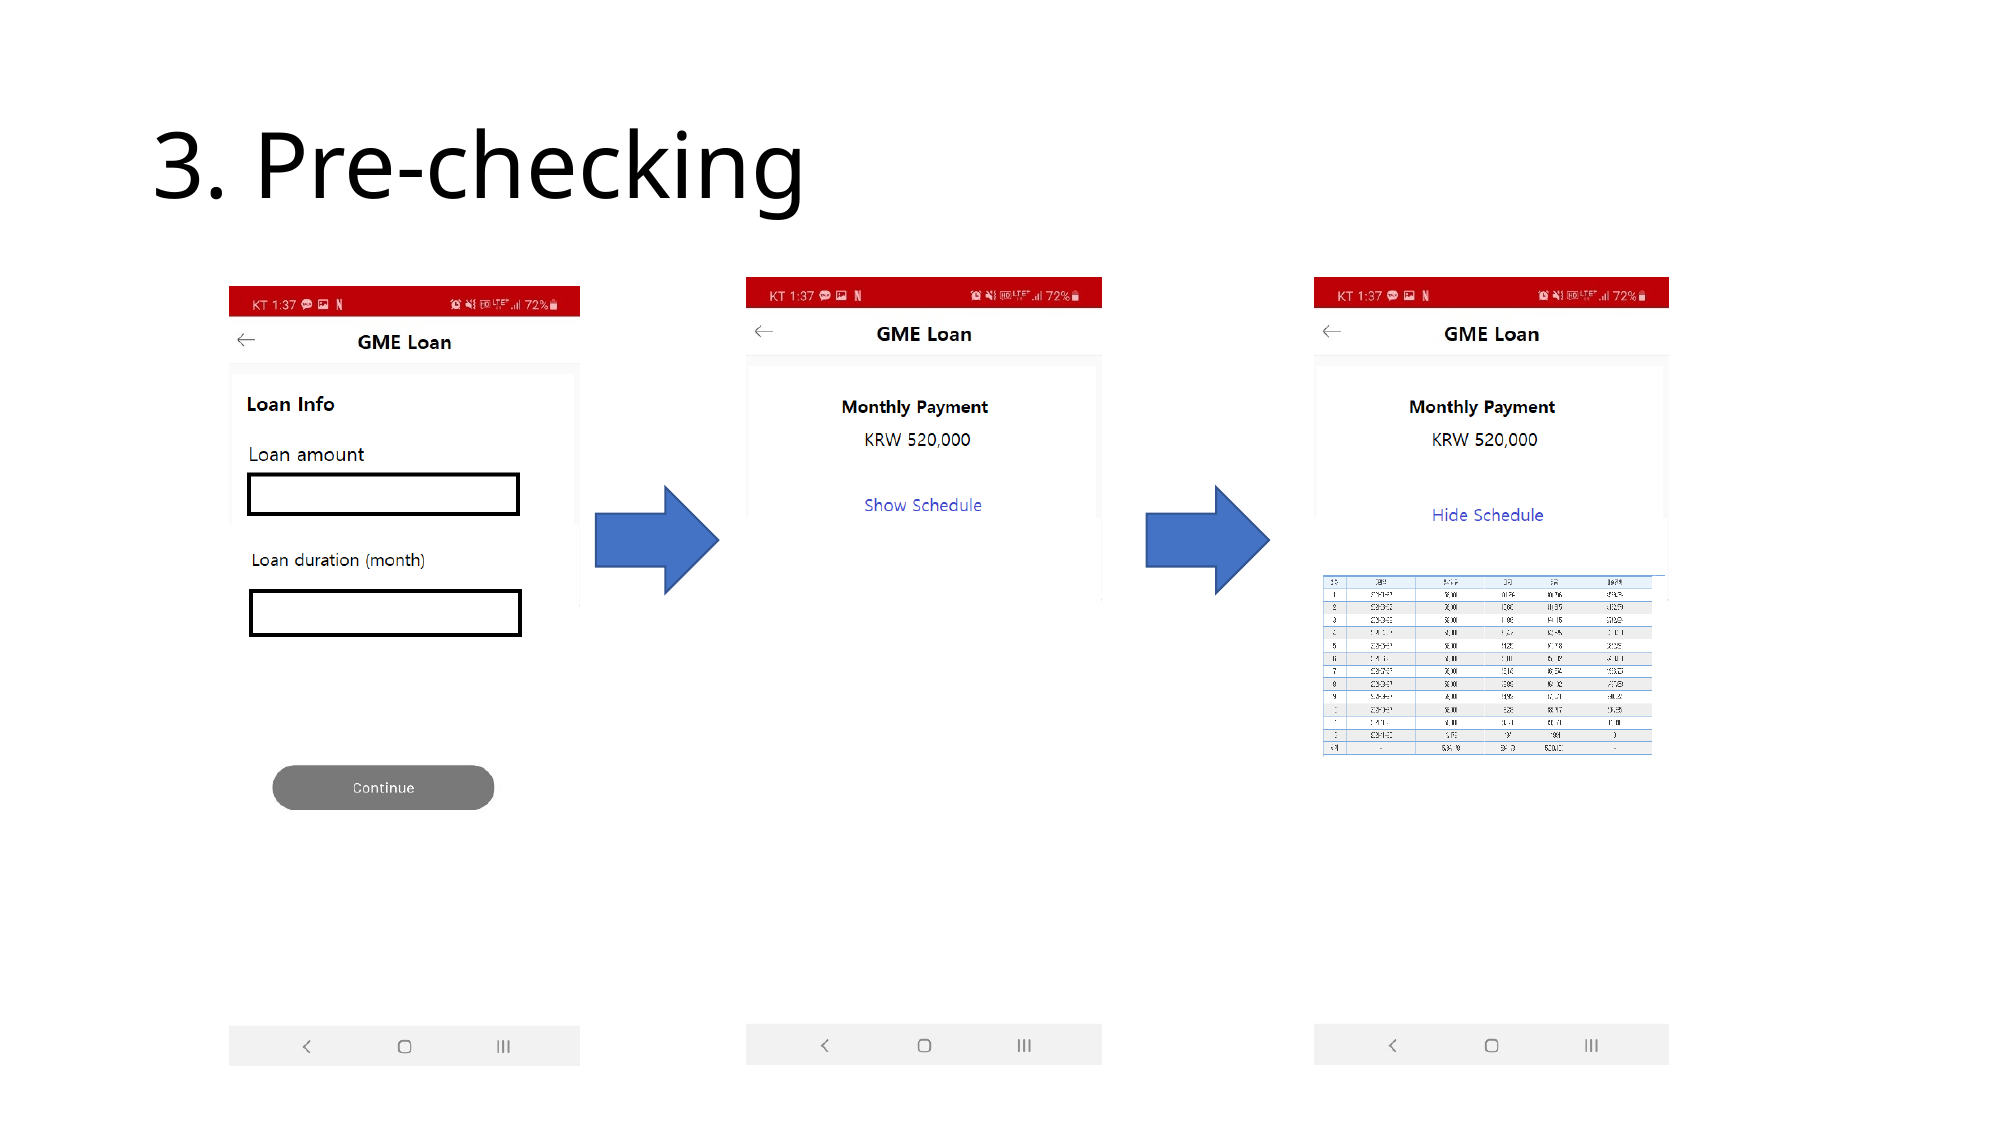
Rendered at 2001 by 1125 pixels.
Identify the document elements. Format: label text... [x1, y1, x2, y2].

text_box [1145, 484, 1271, 596]
picture [746, 277, 1102, 1066]
picture [229, 286, 580, 1066]
picture [1314, 277, 1677, 1066]
text_box [594, 484, 720, 596]
title 3. Pre-checking [137, 59, 1863, 278]
